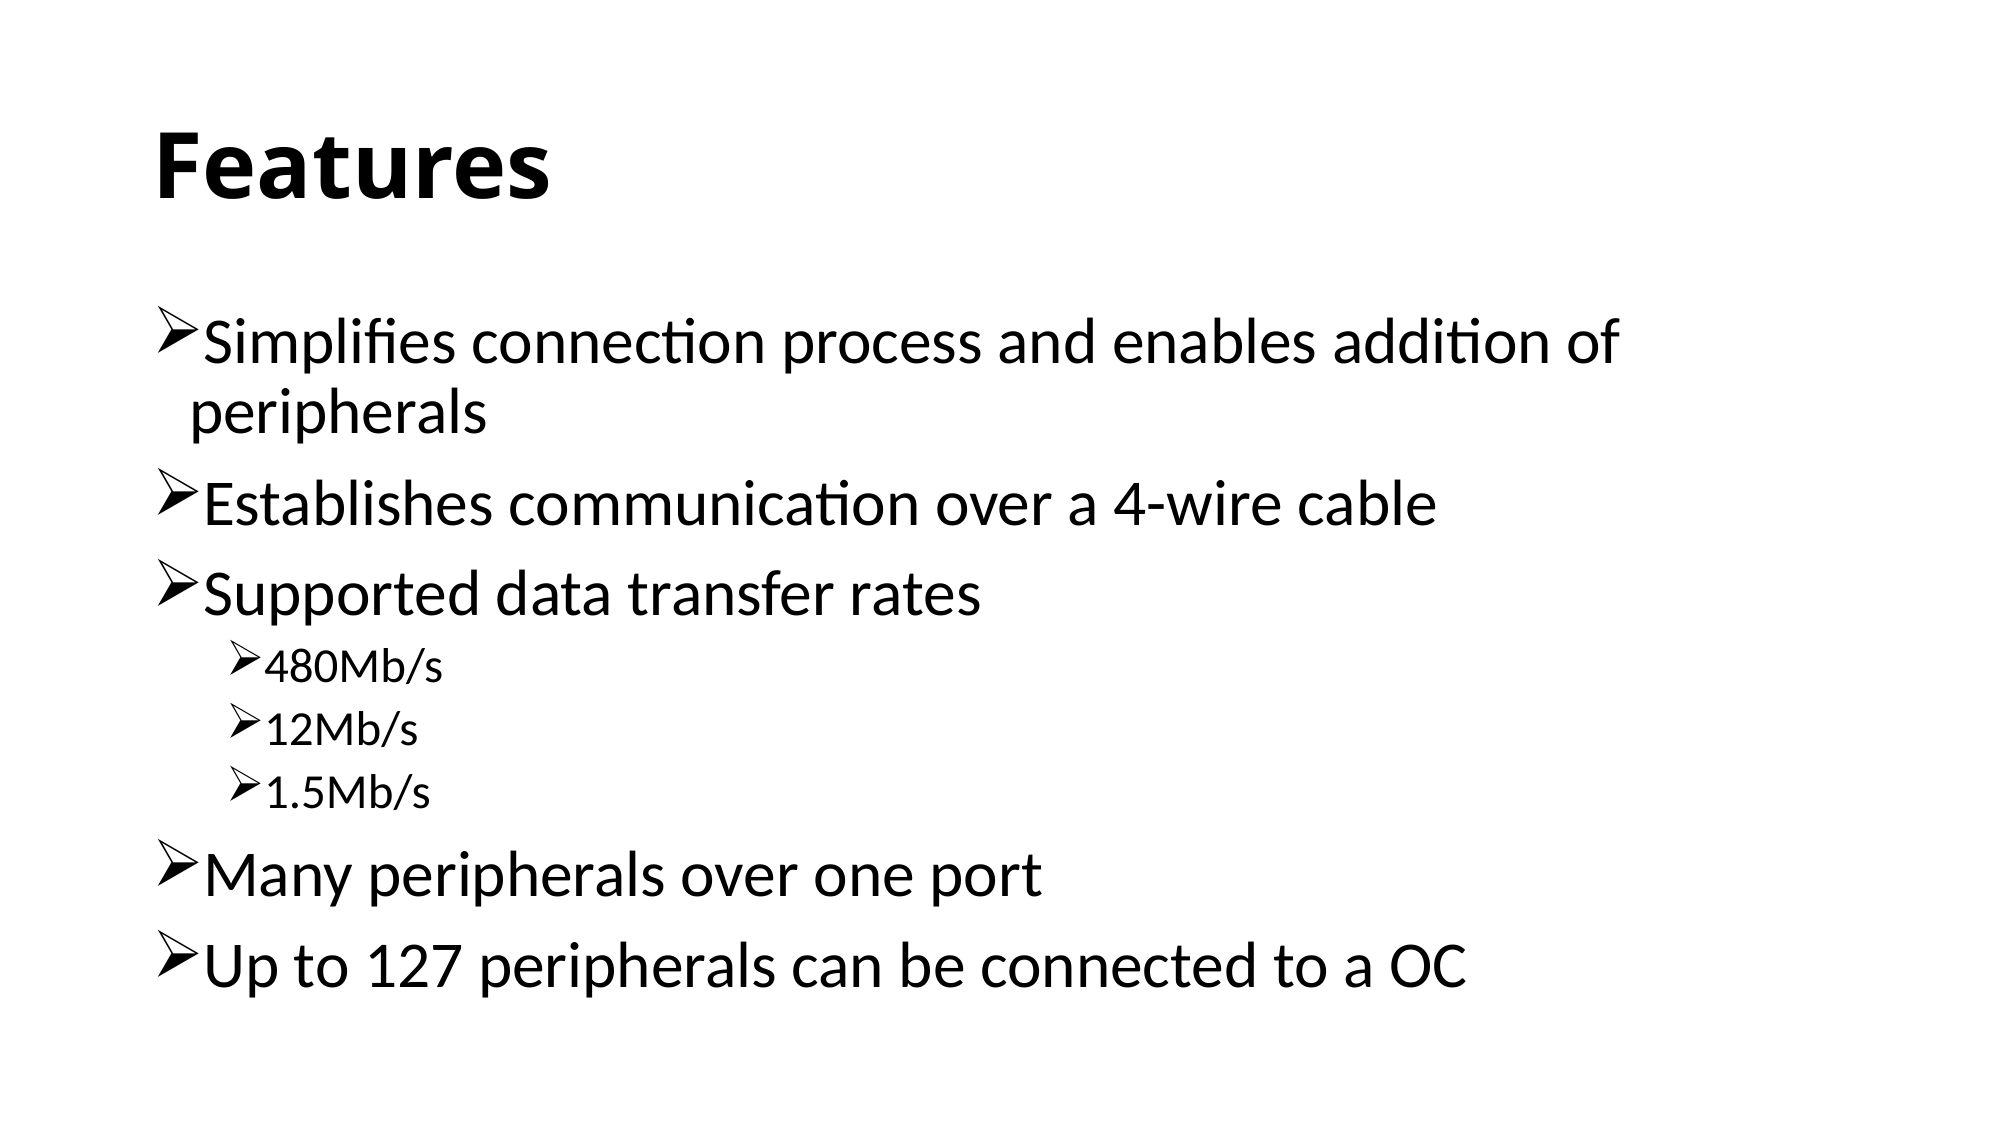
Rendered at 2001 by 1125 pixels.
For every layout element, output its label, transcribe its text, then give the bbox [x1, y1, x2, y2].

list Simplifies connection process and enables addition of peripherals Establishes communication over a 4-wire cable Supported data transfer rates 480Mb/s 12Mb/s 1.5Mb/s Many peripherals over one port Up to 127 peripherals can be connected to a OC [137, 299, 1863, 1014]
title Features [137, 59, 1863, 278]
